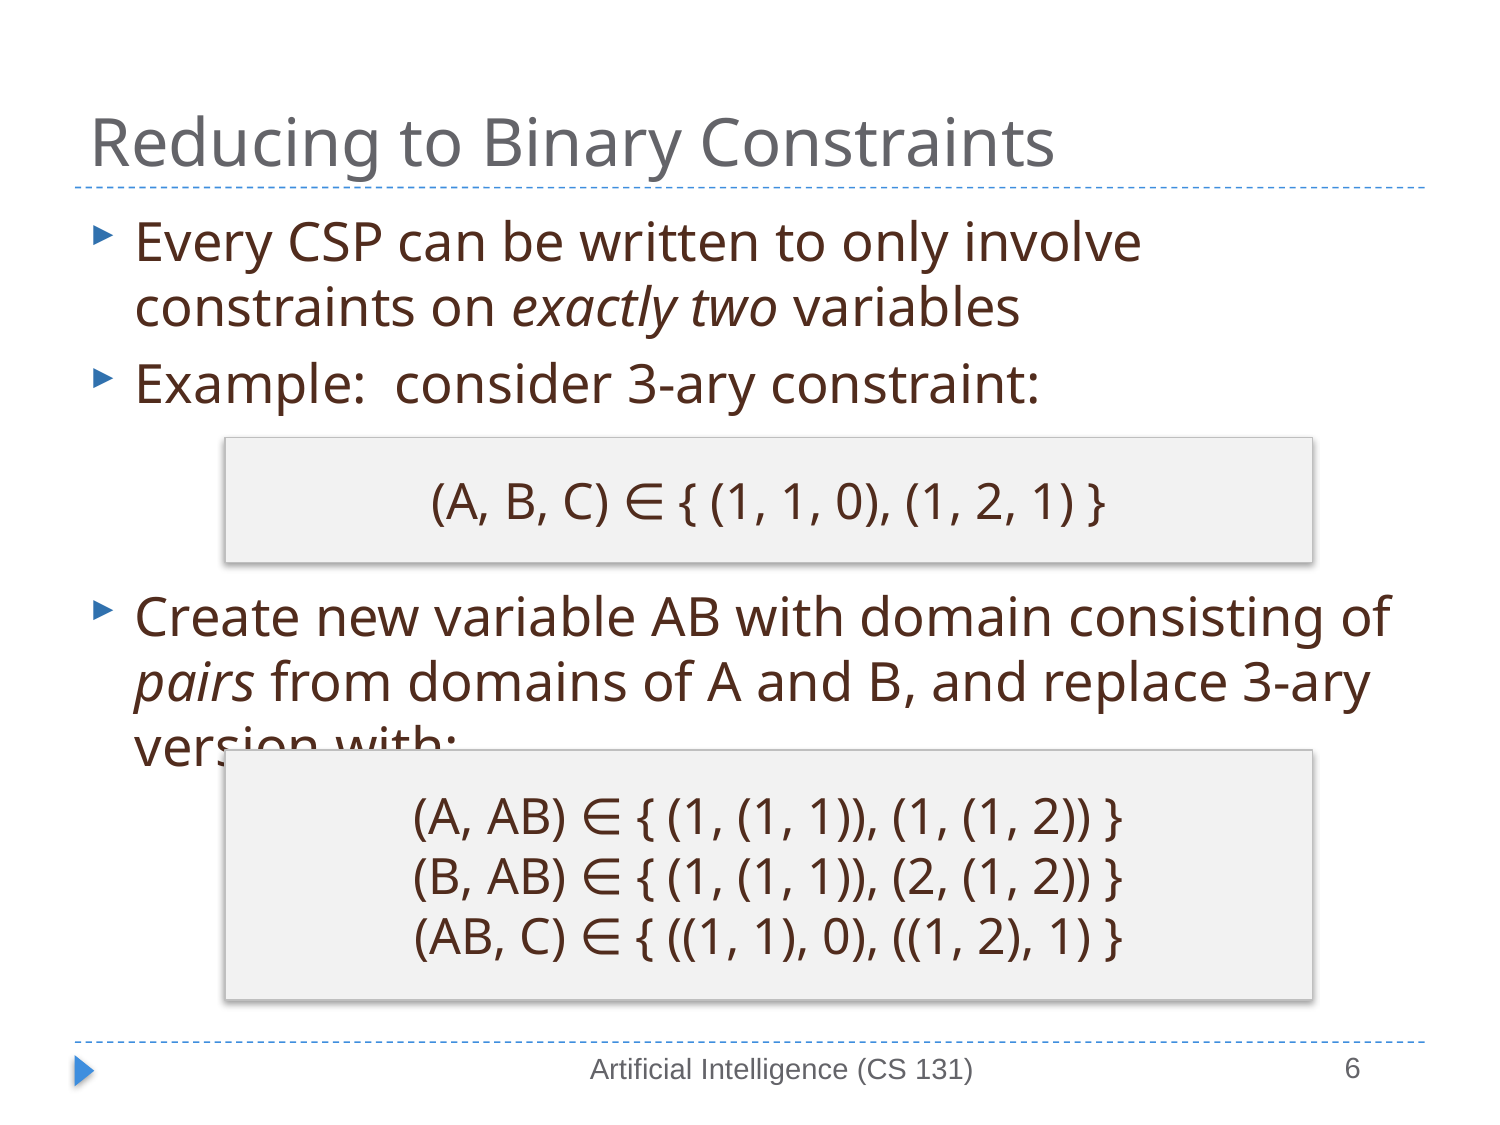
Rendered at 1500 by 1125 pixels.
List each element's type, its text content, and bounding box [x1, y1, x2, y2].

slide_number 6 [1212, 1042, 1376, 1103]
list Every CSP can be written to only involve constraints on exactly two variables Example: consider 3-ary constraint: Create new variable AB with domain consisting of pairs from domains of A and B, and replace 3-ary version with: [75, 200, 1425, 1010]
title Reducing to Binary Constraints [75, 24, 1425, 188]
footer Artificial Intelligence (CS 131) [575, 1042, 1212, 1103]
text_box (A, B, C) ∈ { (1, 1, 0), (1, 2, 1) } [224, 437, 1313, 563]
text_box (A, AB) ∈ { (1, (1, 1)), (1, (1, 2)) } (B, AB) ∈ { (1, (1, 1)), (2, (1, 2)) } (AB, C) ∈ { ((1, 1), 0), ((1, 2), 1) } [224, 749, 1313, 1001]
